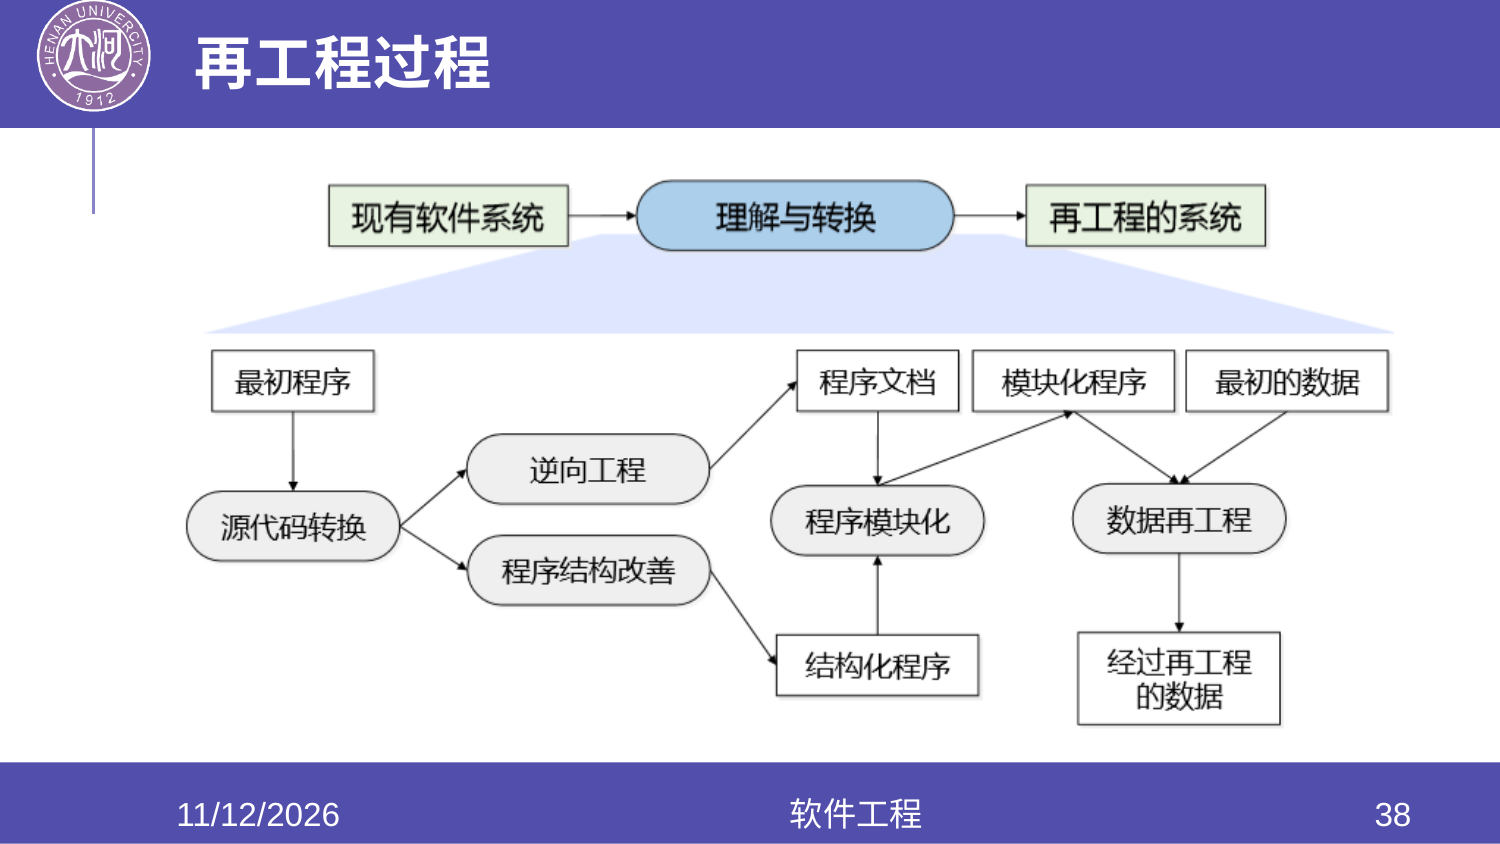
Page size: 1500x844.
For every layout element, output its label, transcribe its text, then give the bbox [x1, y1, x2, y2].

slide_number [126, 796, 391, 830]
picture [179, 177, 1395, 736]
footer 软件工程 [391, 796, 1322, 830]
slide_number 38 [1333, 796, 1454, 830]
title 再工程过程 [179, 0, 1454, 136]
